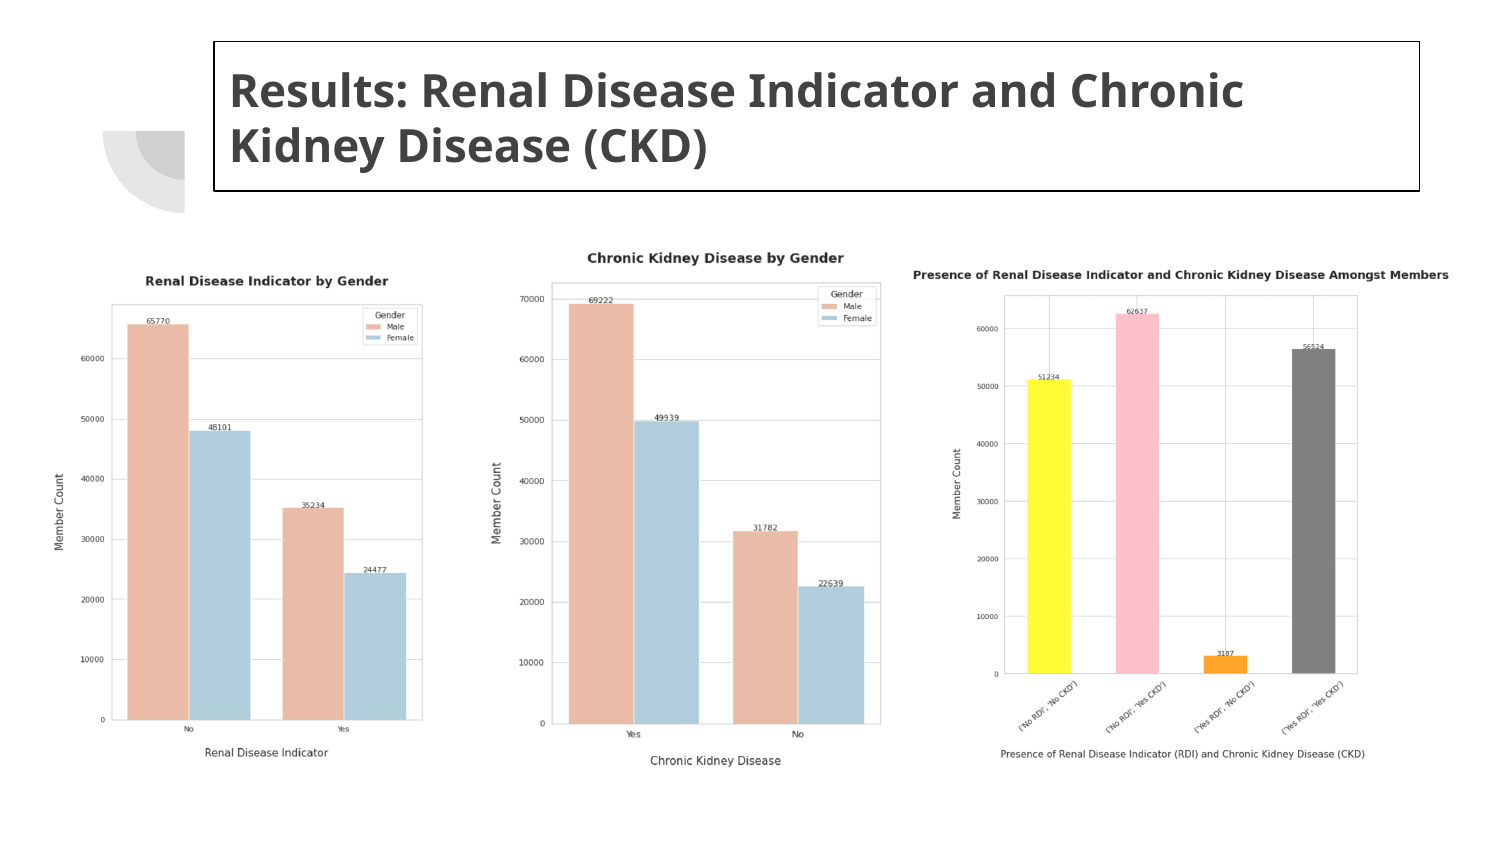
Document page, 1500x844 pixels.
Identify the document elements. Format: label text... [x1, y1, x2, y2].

picture [34, 254, 444, 774]
picture [481, 242, 1458, 786]
title Results: Renal Disease Indicator and Chronic Kidney Disease (CKD) [213, 41, 1420, 192]
